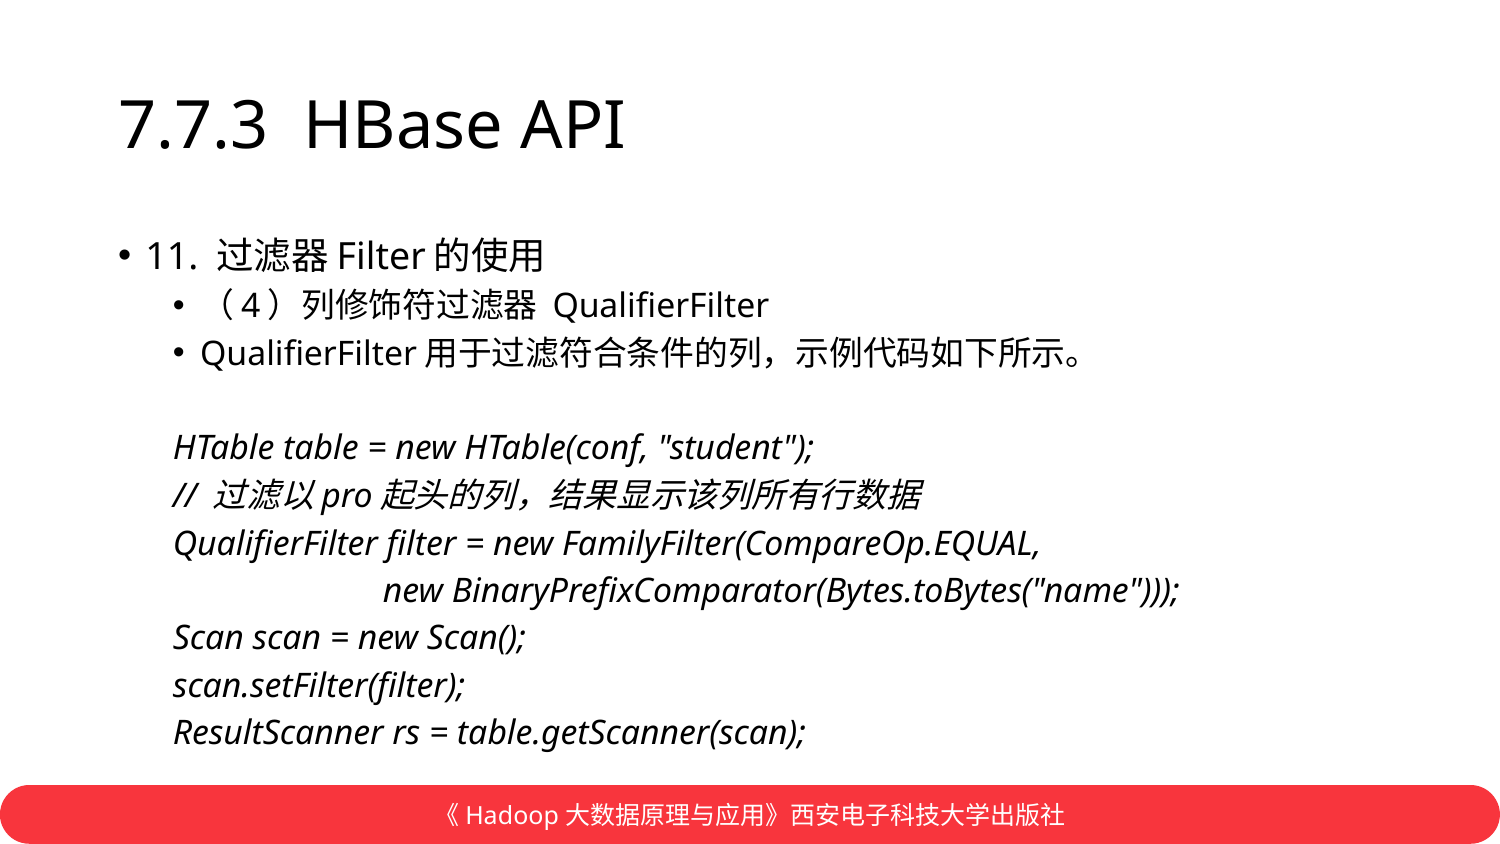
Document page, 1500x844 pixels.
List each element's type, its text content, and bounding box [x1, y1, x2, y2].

title 7.7.3 HBase API [103, 44, 1397, 208]
list 11. 过滤器Filter的使用 （4）列修饰符过滤器 QualifierFilter QualifierFilter用于过滤符合条件的列，示例代码如下所示。 HTable table = new HTable(conf, "student"); // 过滤以pro起头的列，结果显示该列所有行数据 QualifierFilter filter = new FamilyFilter(CompareOp.EQUAL, new BinaryPrefixComparator(Bytes.toBytes("name"))); Scan scan = new Scan(); scan.setFilter(filter); ResultScanner rs = table.getScanner(scan); [103, 224, 1397, 760]
